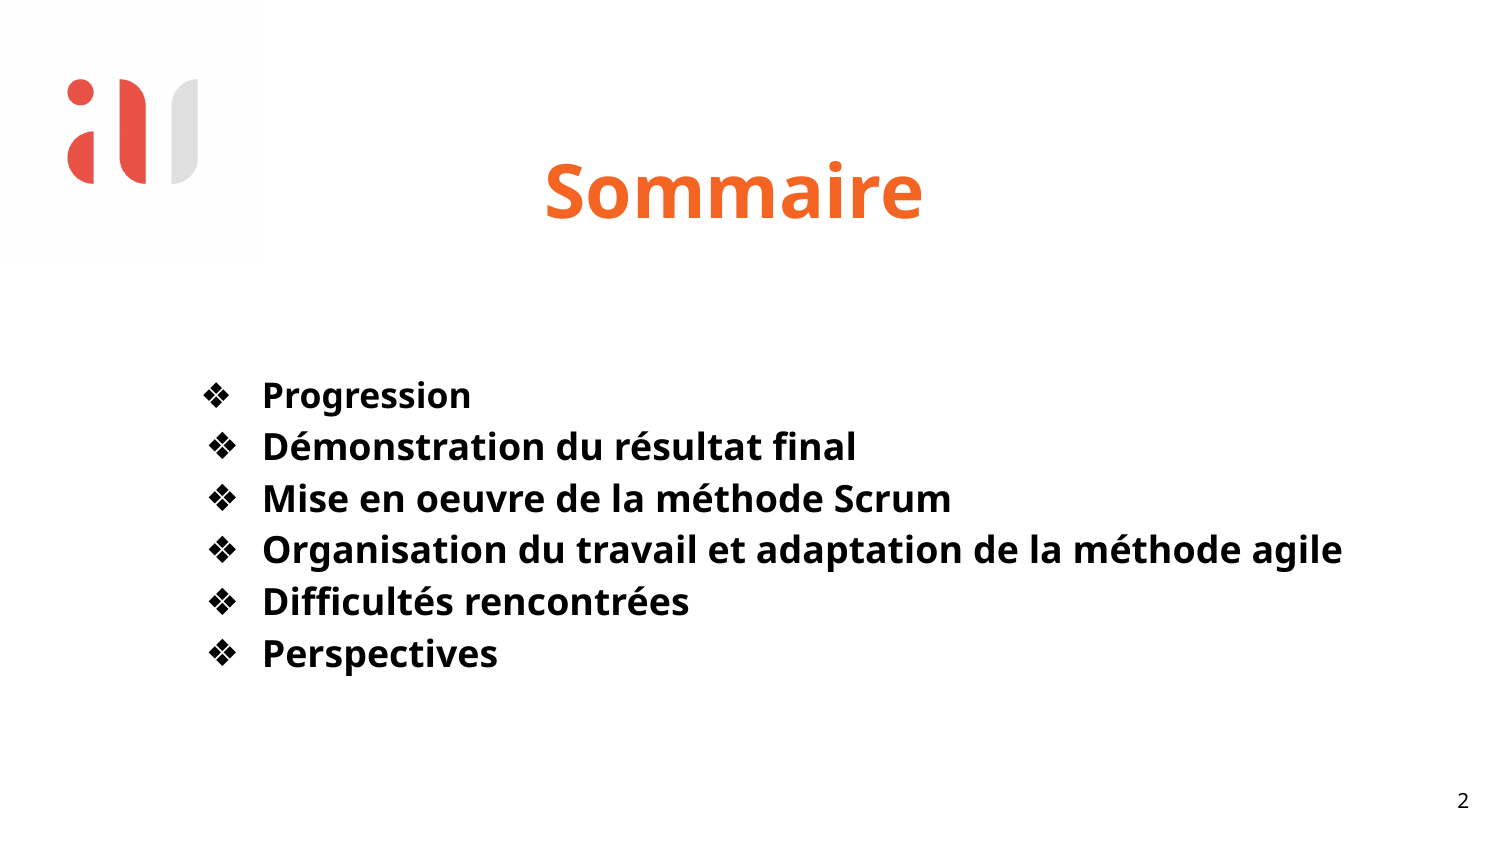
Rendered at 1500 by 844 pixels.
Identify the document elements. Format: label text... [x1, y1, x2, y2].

picture [0, 0, 265, 265]
text_box Sommaire [488, 128, 981, 249]
slide_number ‹#› [1394, 769, 1484, 834]
text_box Progression Démonstration du résultat final Mise en oeuvre de la méthode Scrum Organisation du travail et adaptation de la méthode agile Difficultés rencontrées Perspectives [171, 352, 1459, 690]
